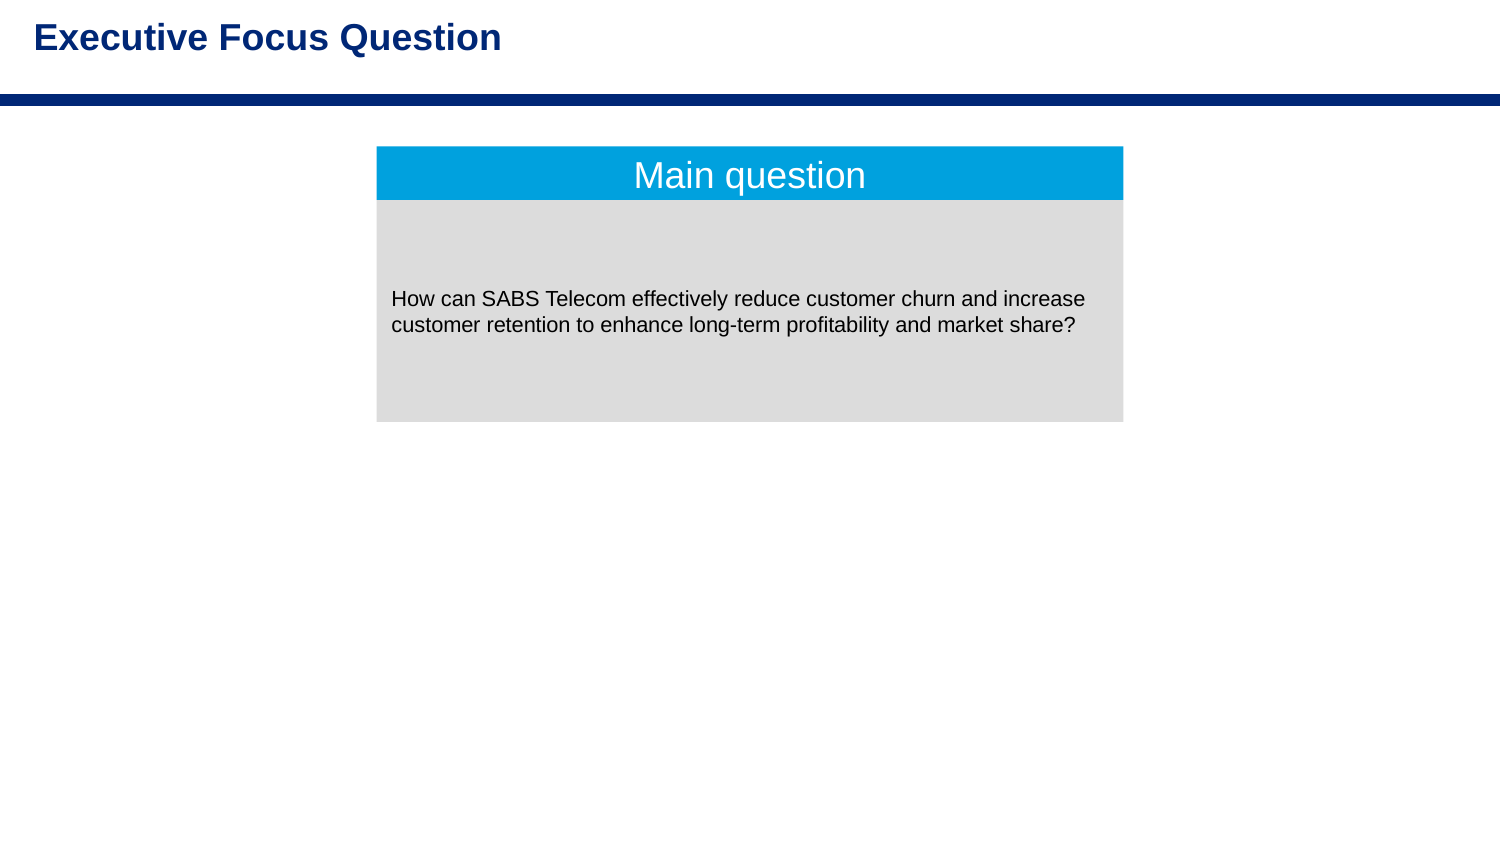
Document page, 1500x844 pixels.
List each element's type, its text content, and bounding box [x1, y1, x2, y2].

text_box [376, 146, 1124, 423]
text_box Executive Focus Question [33, 12, 1410, 94]
